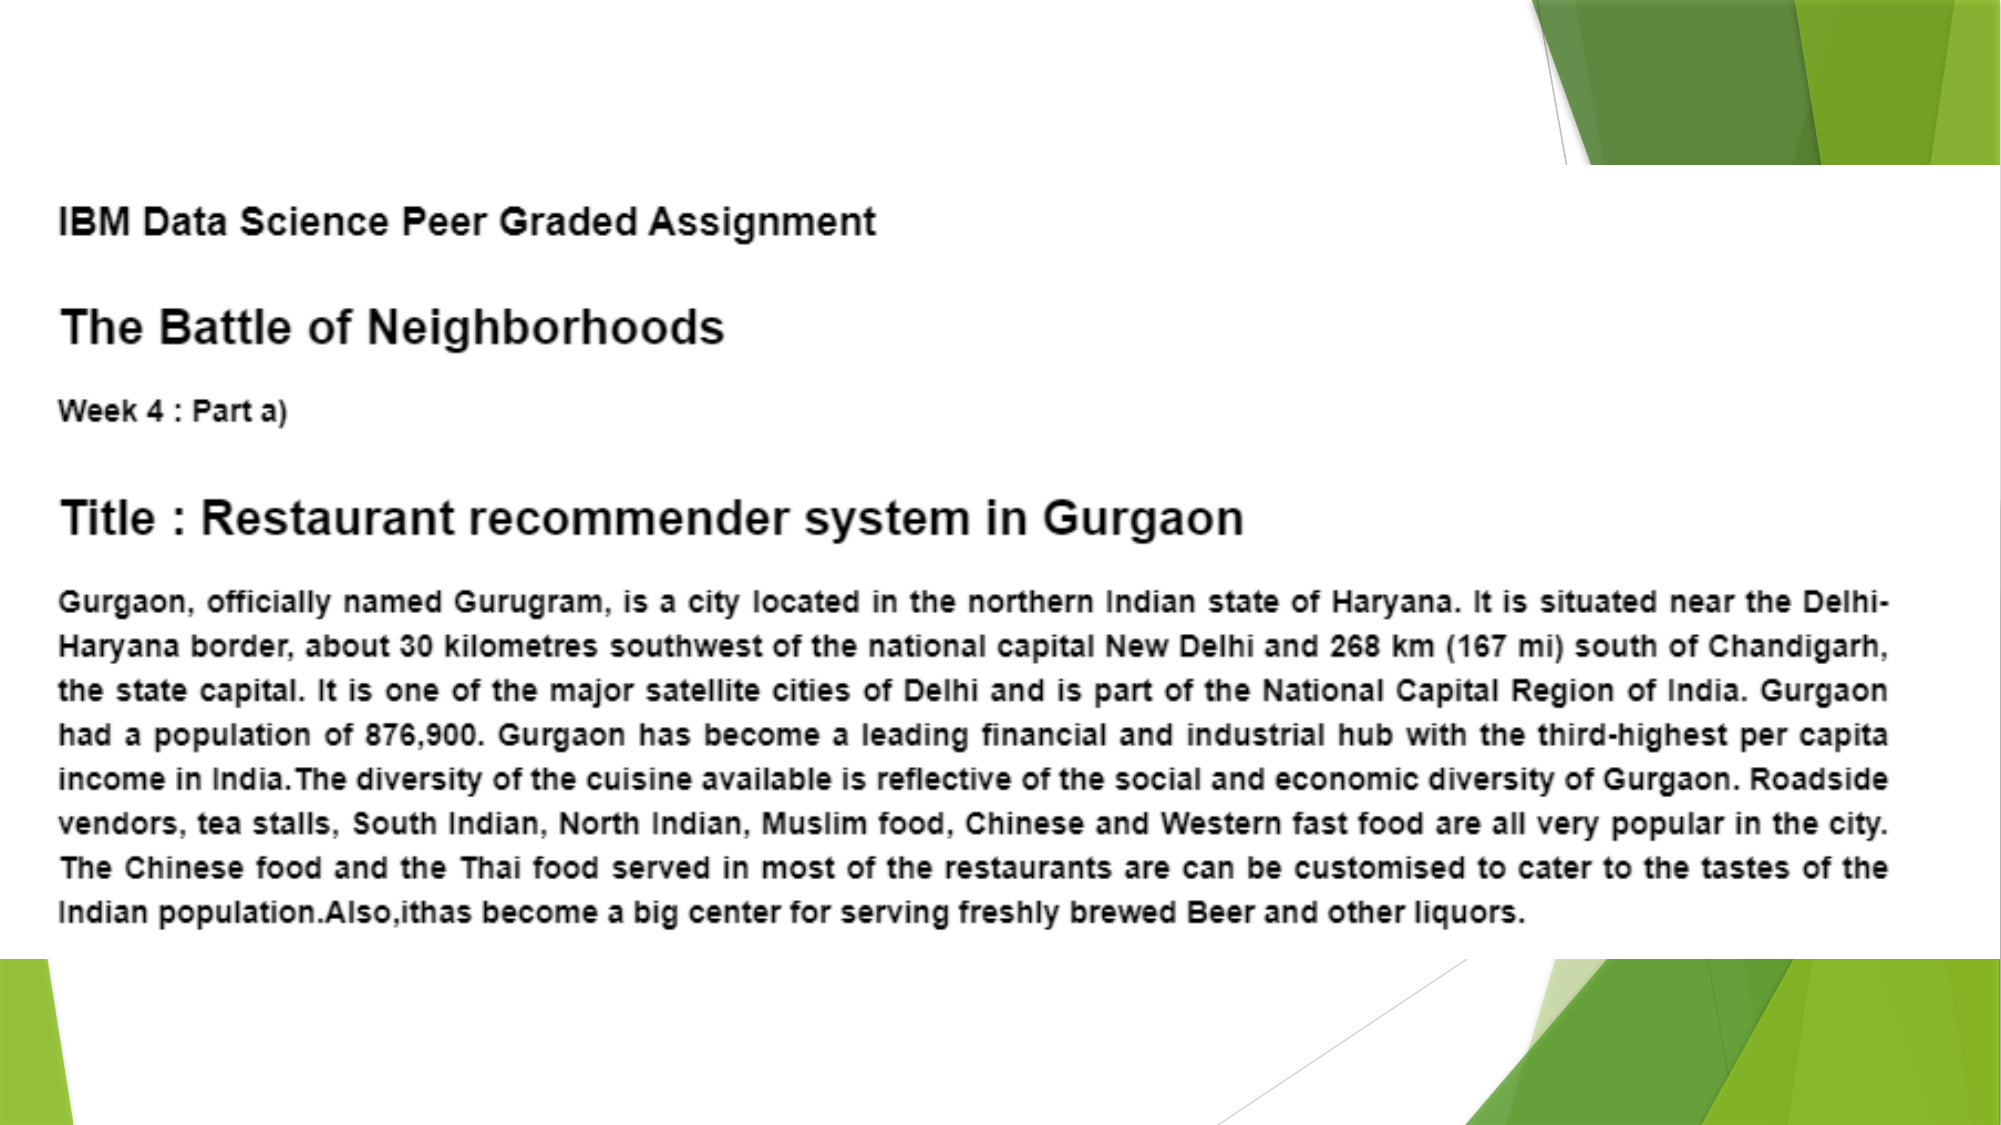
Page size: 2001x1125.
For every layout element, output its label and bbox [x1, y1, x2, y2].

picture [0, 165, 2000, 960]
